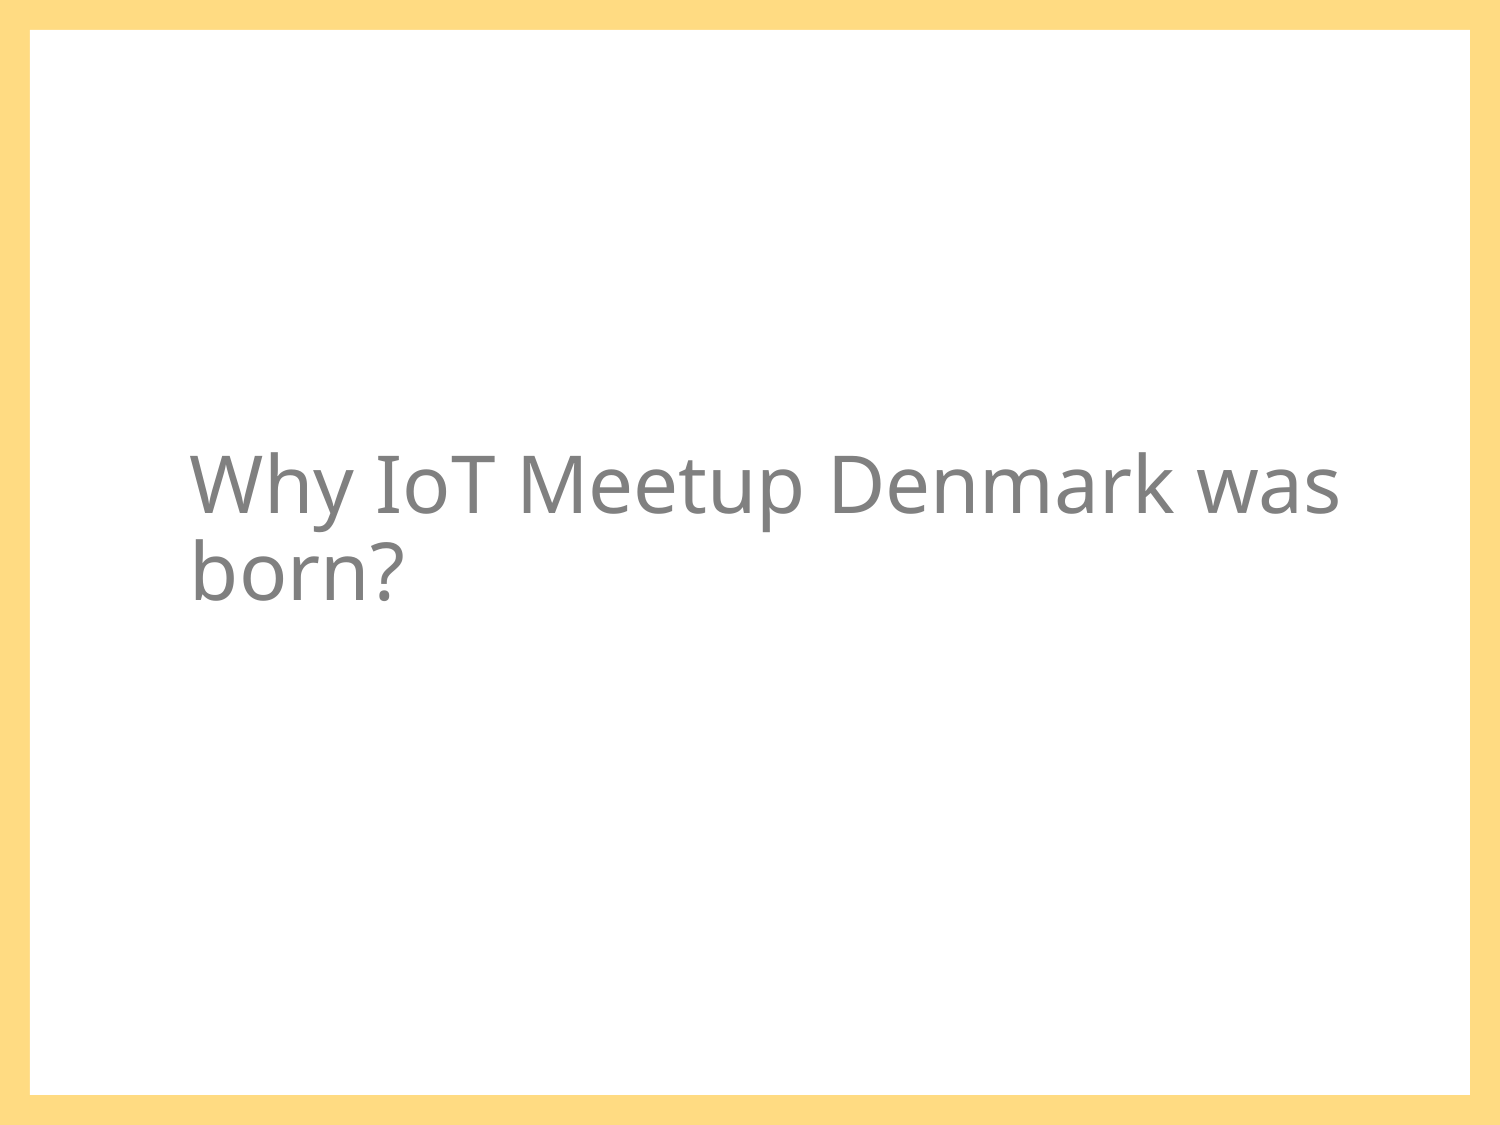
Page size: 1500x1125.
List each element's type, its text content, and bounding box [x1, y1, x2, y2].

title Why IoT Meetup Denmark was born? [174, 437, 1438, 625]
